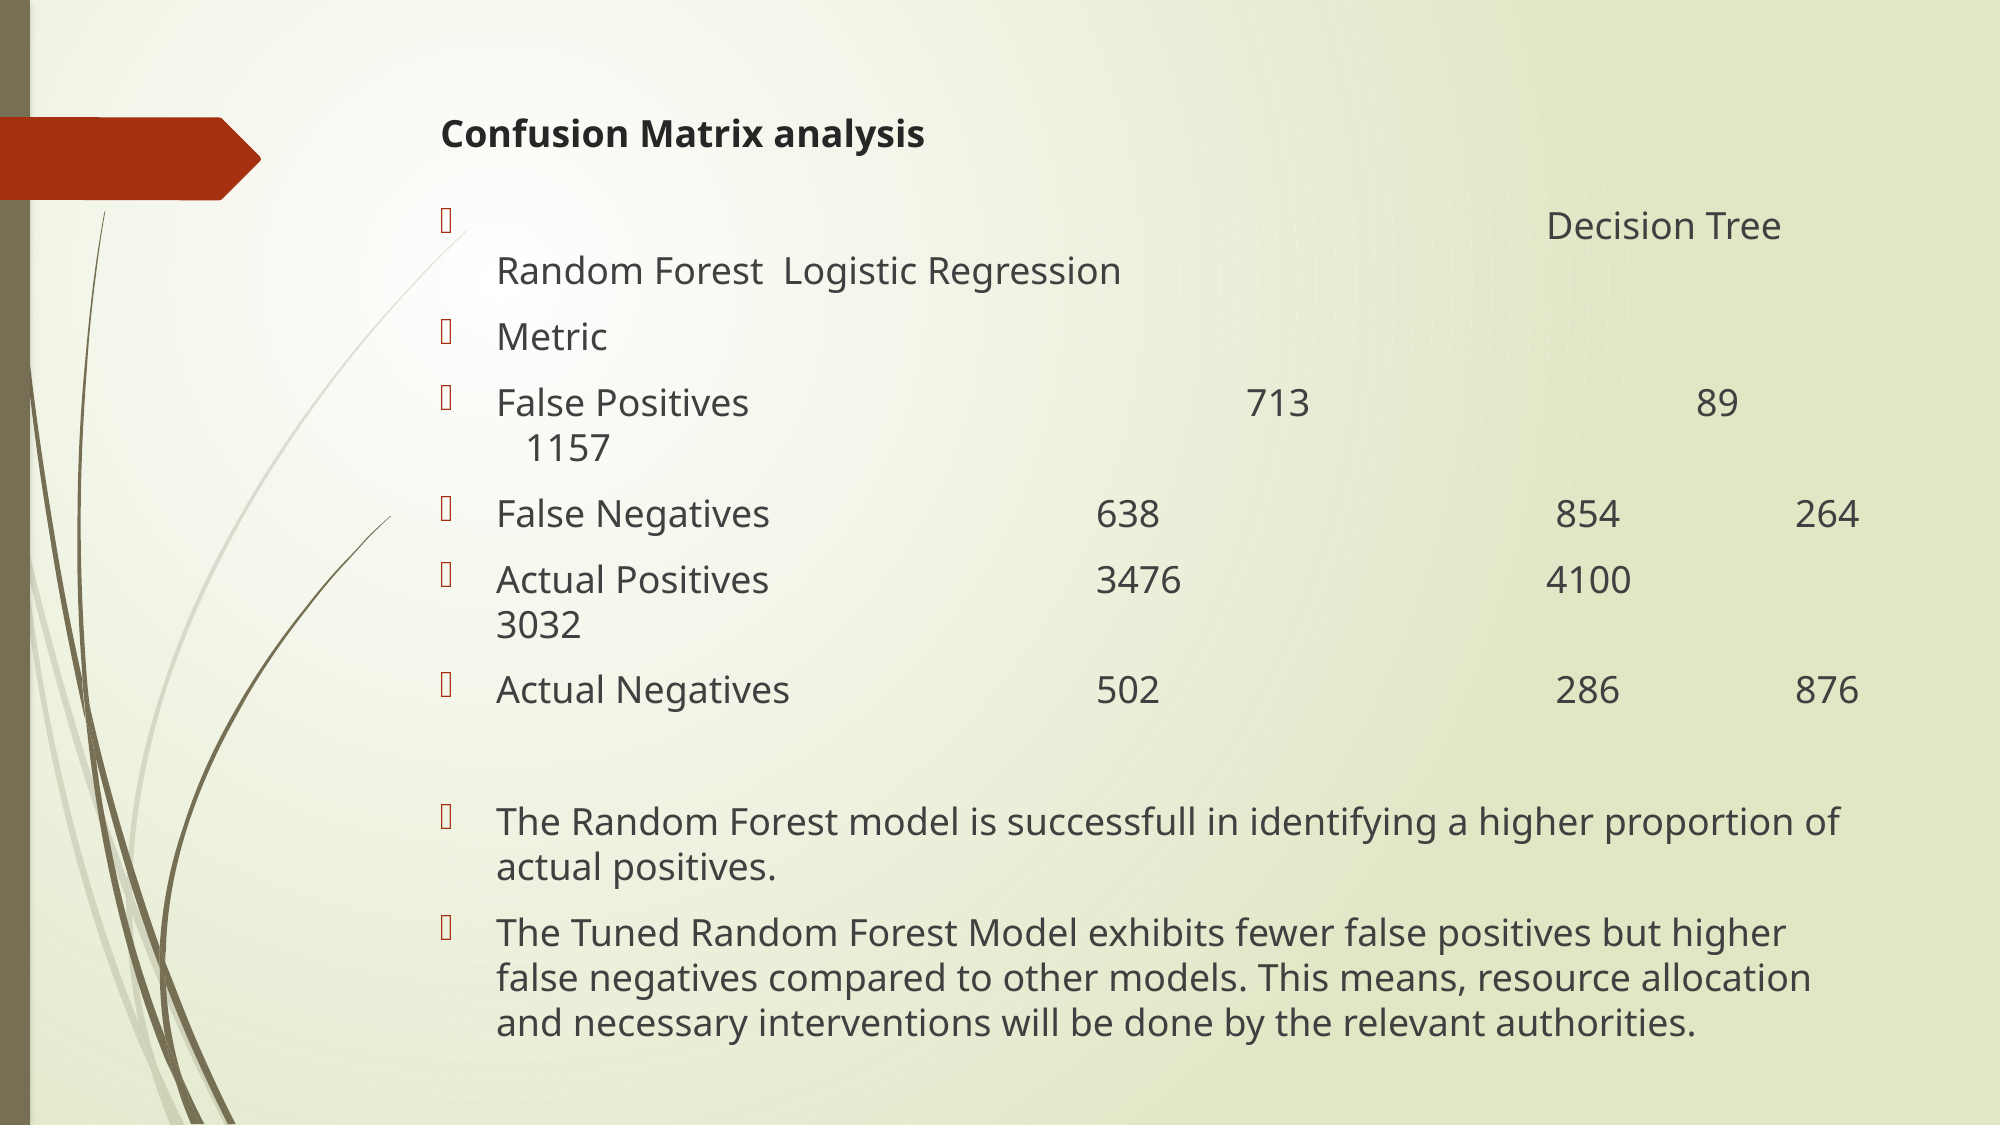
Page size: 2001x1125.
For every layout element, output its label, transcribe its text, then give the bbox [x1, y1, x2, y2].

list Decision Tree Random Forest Logistic Regression Metric False Positives 713 89 1157 False Negatives 638 854 264 Actual Positives 3476 4100 3032 Actual Negatives 502 286 876 The Random Forest model is successfull in identifying a higher proportion of actual positives. The Tuned Random Forest Model exhibits fewer false positives but higher false negatives compared to other models. This means, resource allocation and necessary interventions will be done by the relevant authorities. [424, 194, 1888, 970]
title Confusion Matrix analysis [425, 102, 1888, 194]
